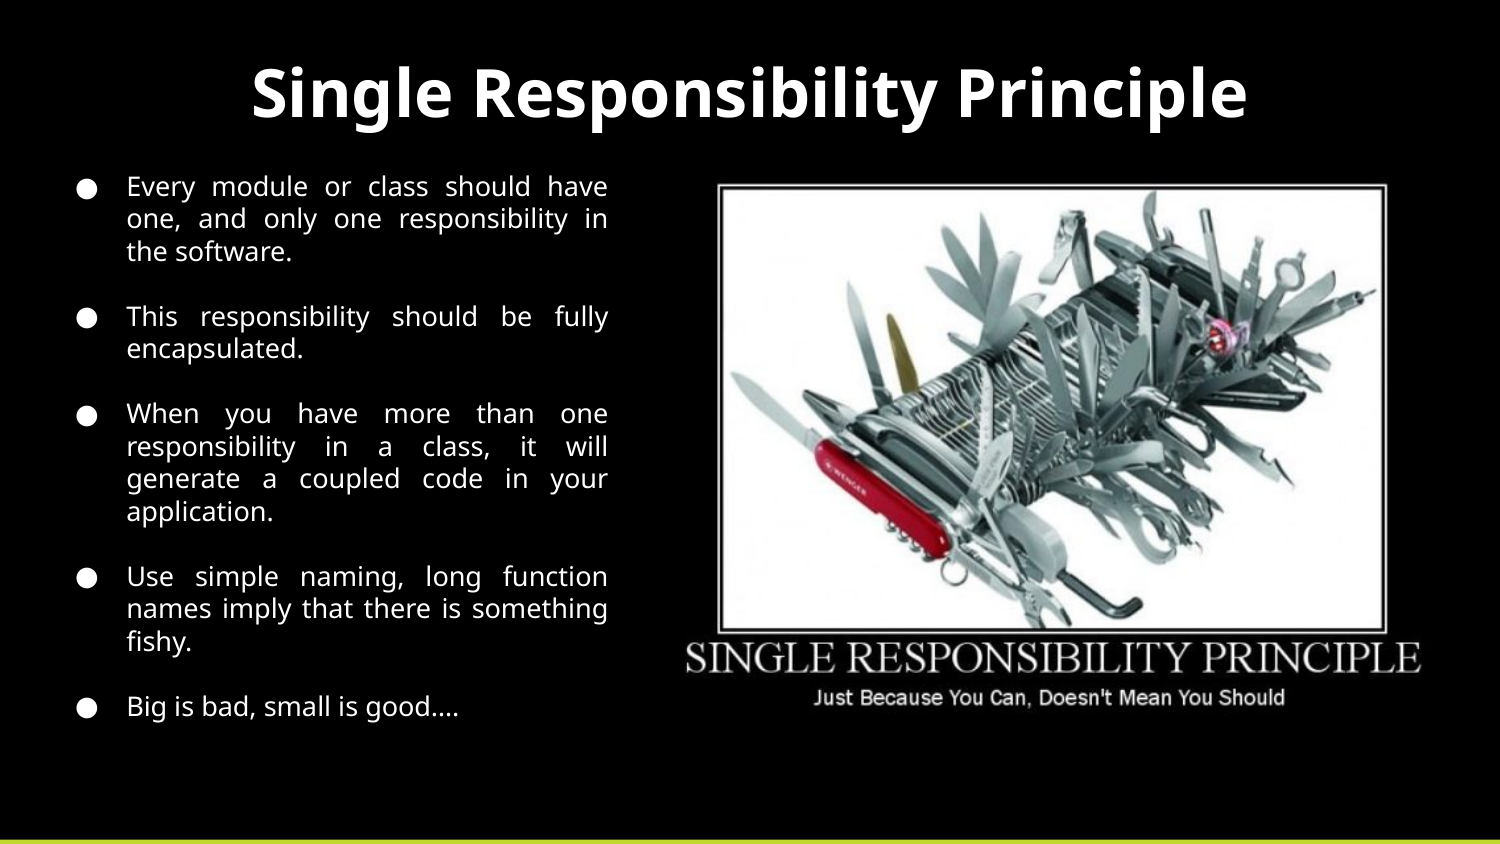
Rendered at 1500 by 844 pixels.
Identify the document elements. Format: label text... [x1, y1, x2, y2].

picture [640, 134, 1464, 794]
text_box Single Responsibility Principle [0, 35, 1500, 127]
text_box Every module or class should have one, and only one responsibility in the software. This responsibility should be fully encapsulated. When you have more than one responsibility in a class, it will generate a coupled code in your application. Use simple naming, long function names imply that there is something fishy. Big is bad, small is good…. [36, 154, 624, 717]
text_box [0, 839, 1500, 844]
